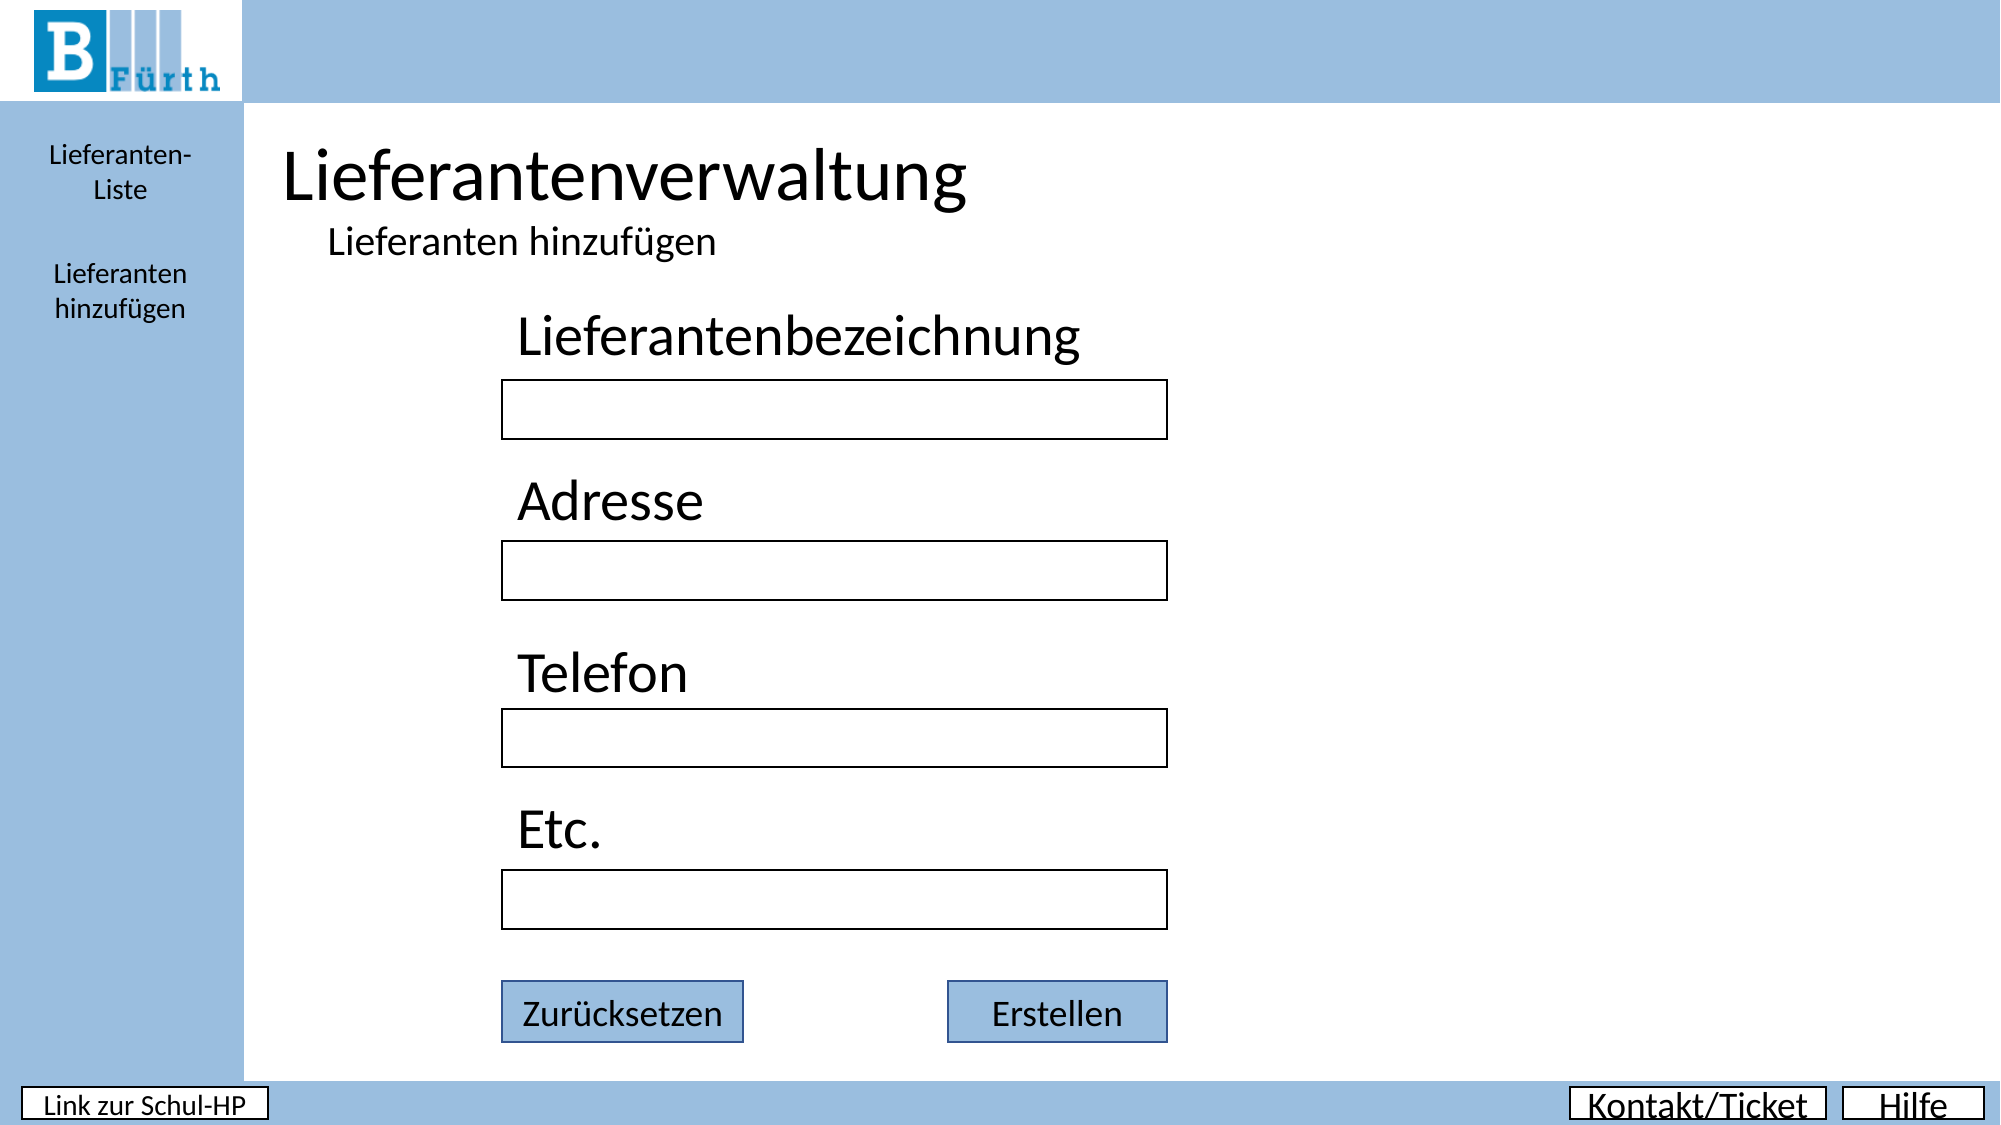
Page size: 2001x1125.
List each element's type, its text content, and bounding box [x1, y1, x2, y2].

text_box Adresse [502, 454, 1054, 540]
text_box Lieferanten hinzufügen [312, 223, 744, 271]
text_box [501, 379, 1168, 440]
picture [48, 22, 93, 80]
text_box [501, 540, 1168, 601]
text_box Lieferanten- Liste [20, 127, 220, 213]
text_box Telefon [502, 627, 1054, 713]
picture [107, 10, 220, 92]
text_box Hilfe [1842, 1086, 1985, 1120]
text_box Lieferantenbezeichnung [502, 289, 1122, 375]
text_box Link zur Schul-HP [21, 1086, 269, 1120]
text_box Kontakt/Ticket [1569, 1086, 1827, 1120]
text_box Zurücksetzen [501, 980, 744, 1043]
text_box [242, 0, 2000, 103]
text_box Lieferantenverwaltung [267, 117, 998, 223]
text_box Etc. [502, 782, 1054, 868]
text_box Lieferanten hinzufügen [20, 246, 220, 332]
text_box [501, 708, 1168, 768]
text_box Erstellen [947, 980, 1168, 1043]
text_box [501, 869, 1168, 930]
text_box [0, 1081, 2000, 1125]
text_box [0, 101, 244, 1081]
